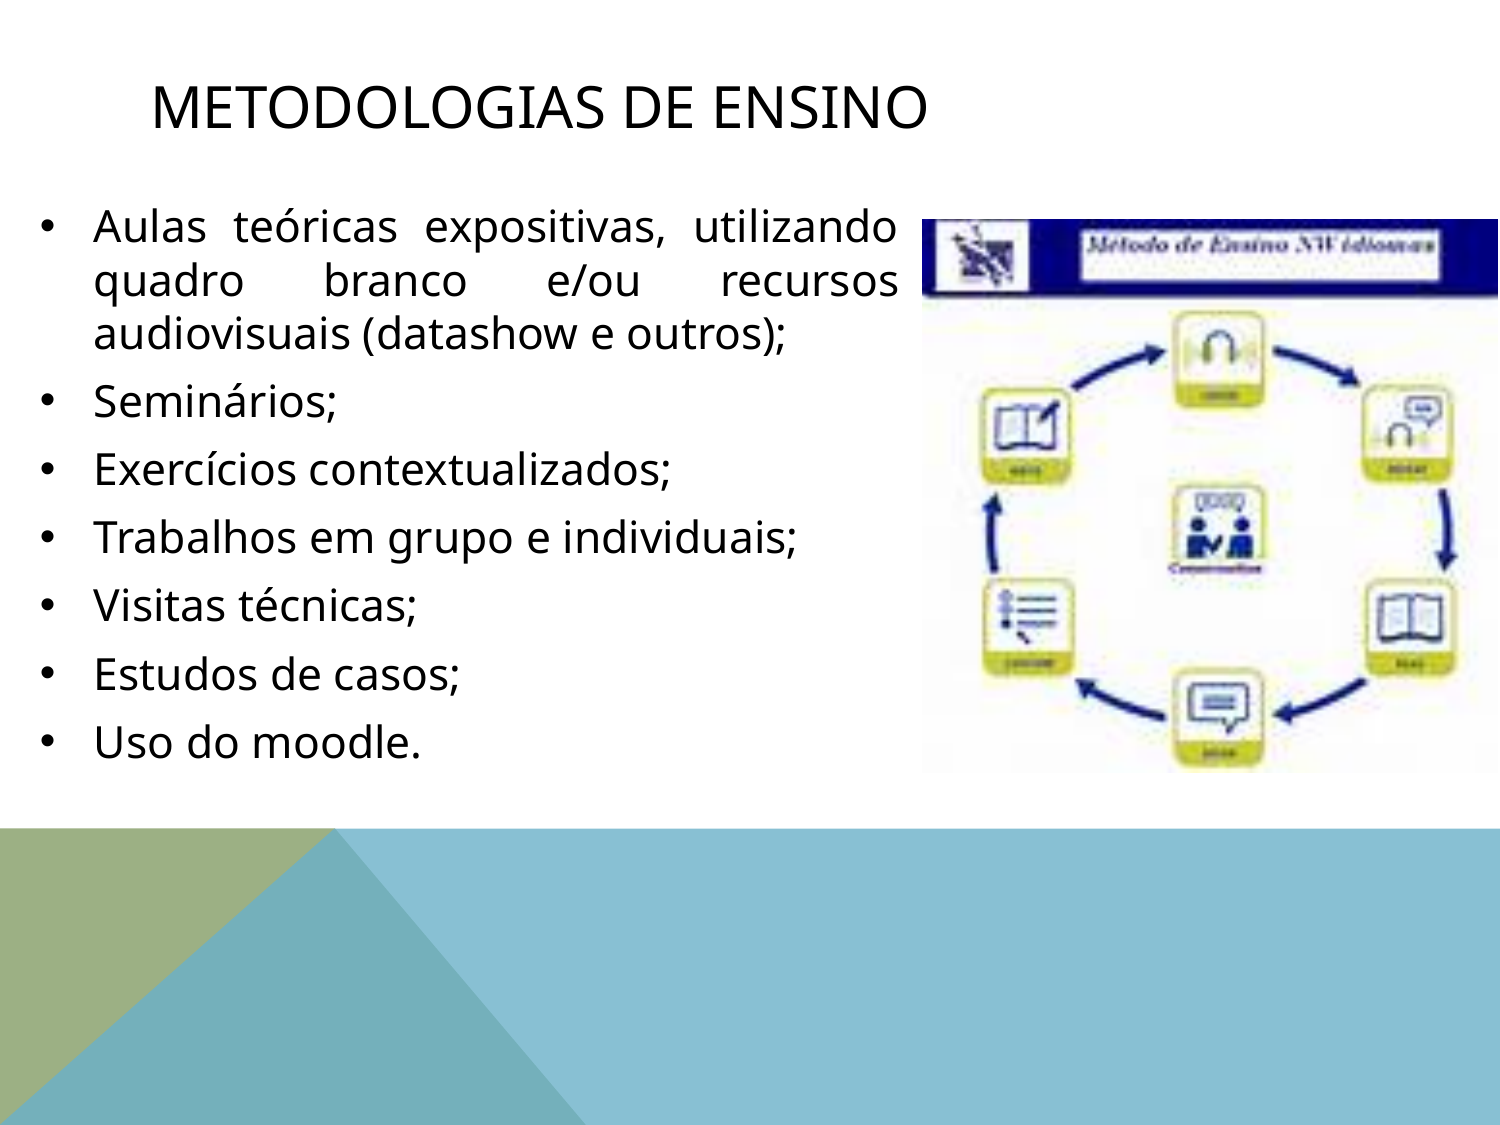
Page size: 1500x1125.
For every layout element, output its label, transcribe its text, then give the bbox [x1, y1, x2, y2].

picture [921, 219, 1499, 773]
list Aulas teóricas expositivas, utilizando quadro branco e/ou recursos audiovisuais (datashow e outros); Seminários; Exercícios contextualizados; Trabalhos em grupo e individuais; Visitas técnicas; Estudos de casos; Uso do moodle. [24, 190, 916, 779]
title Metodologias de ensino [135, 60, 1369, 150]
